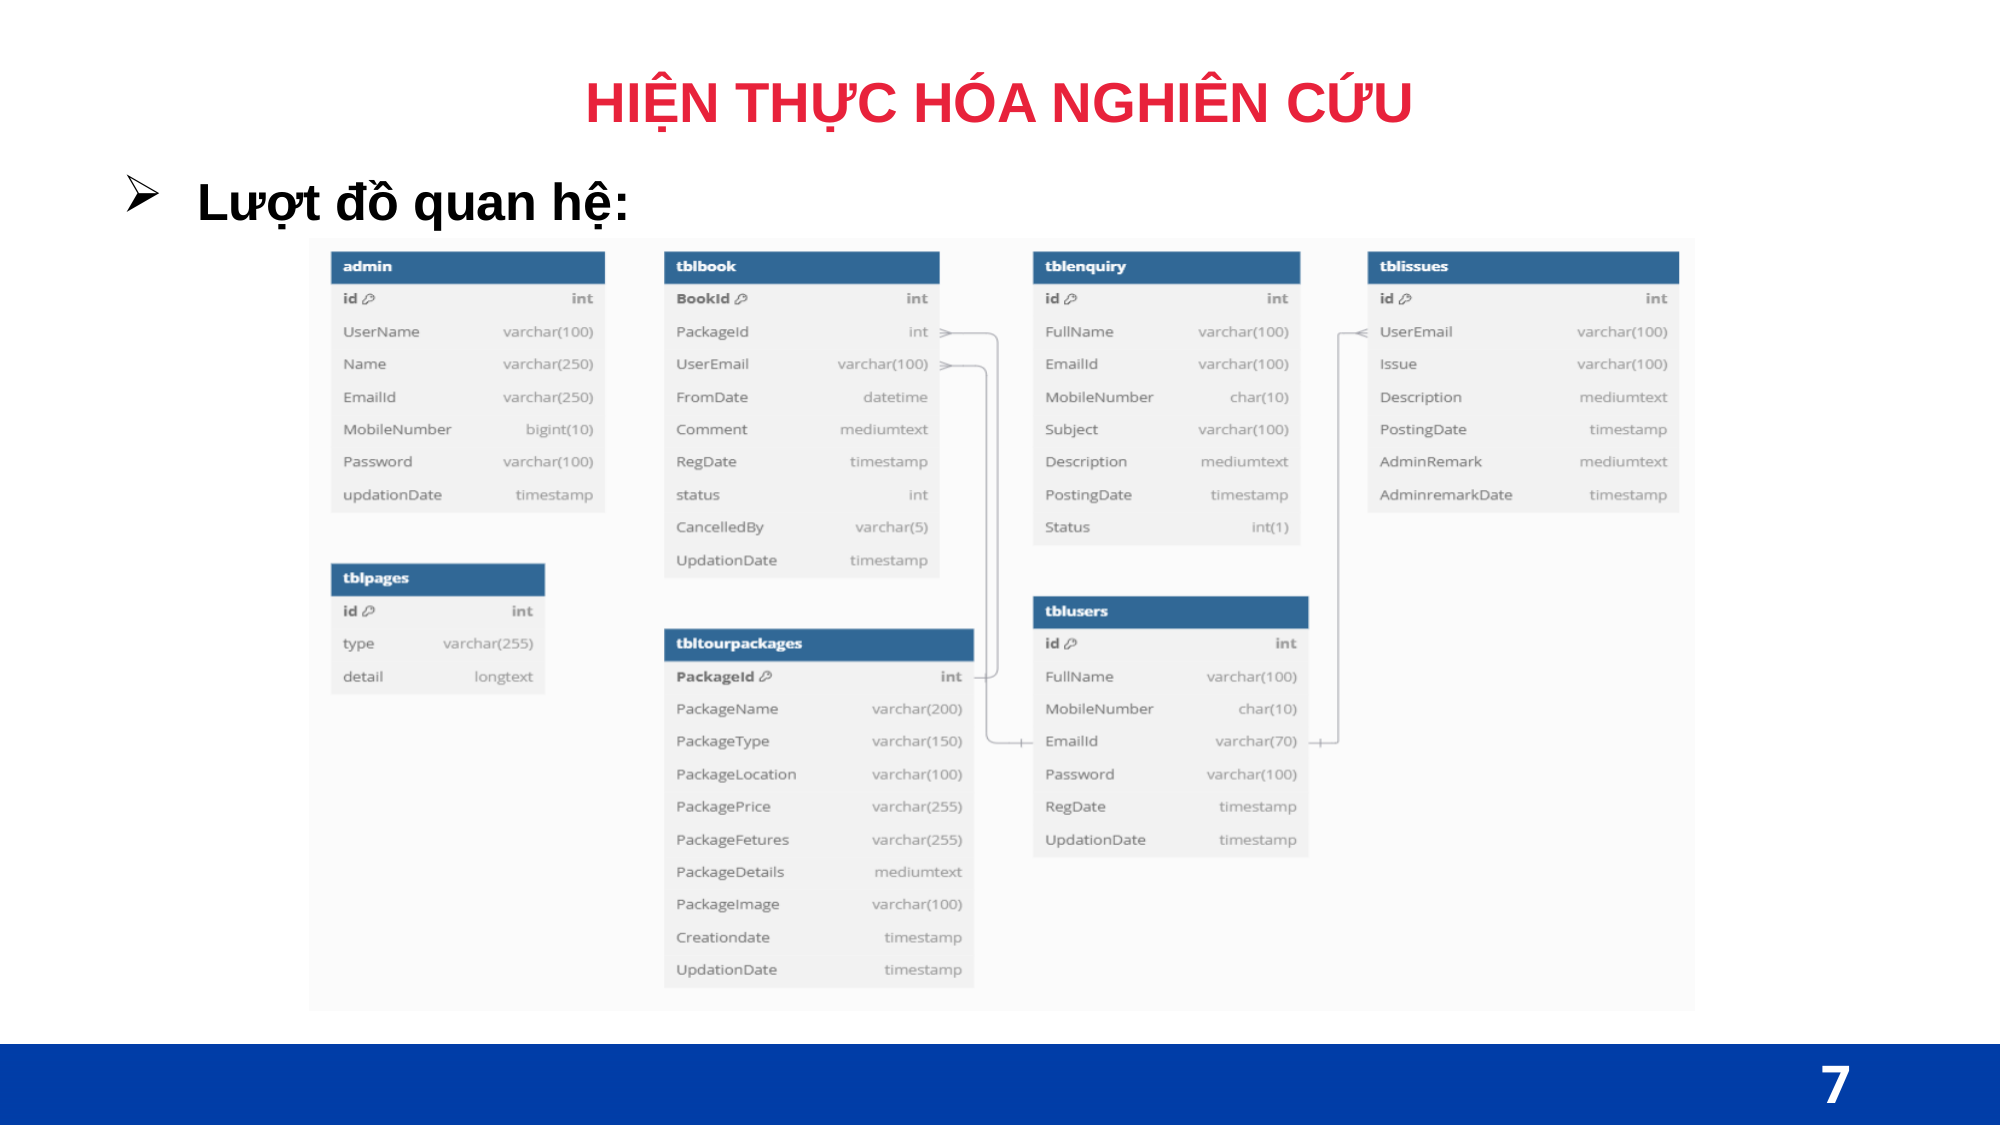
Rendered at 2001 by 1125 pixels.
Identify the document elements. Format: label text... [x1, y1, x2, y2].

picture [308, 237, 1696, 1011]
text_box Lượt đồ quan hệ: [107, 129, 1369, 1024]
text_box HIỆN THỰC HÓA NGHIÊN CỨU [287, 64, 1713, 134]
text_box 7 [0, 1044, 2000, 1125]
